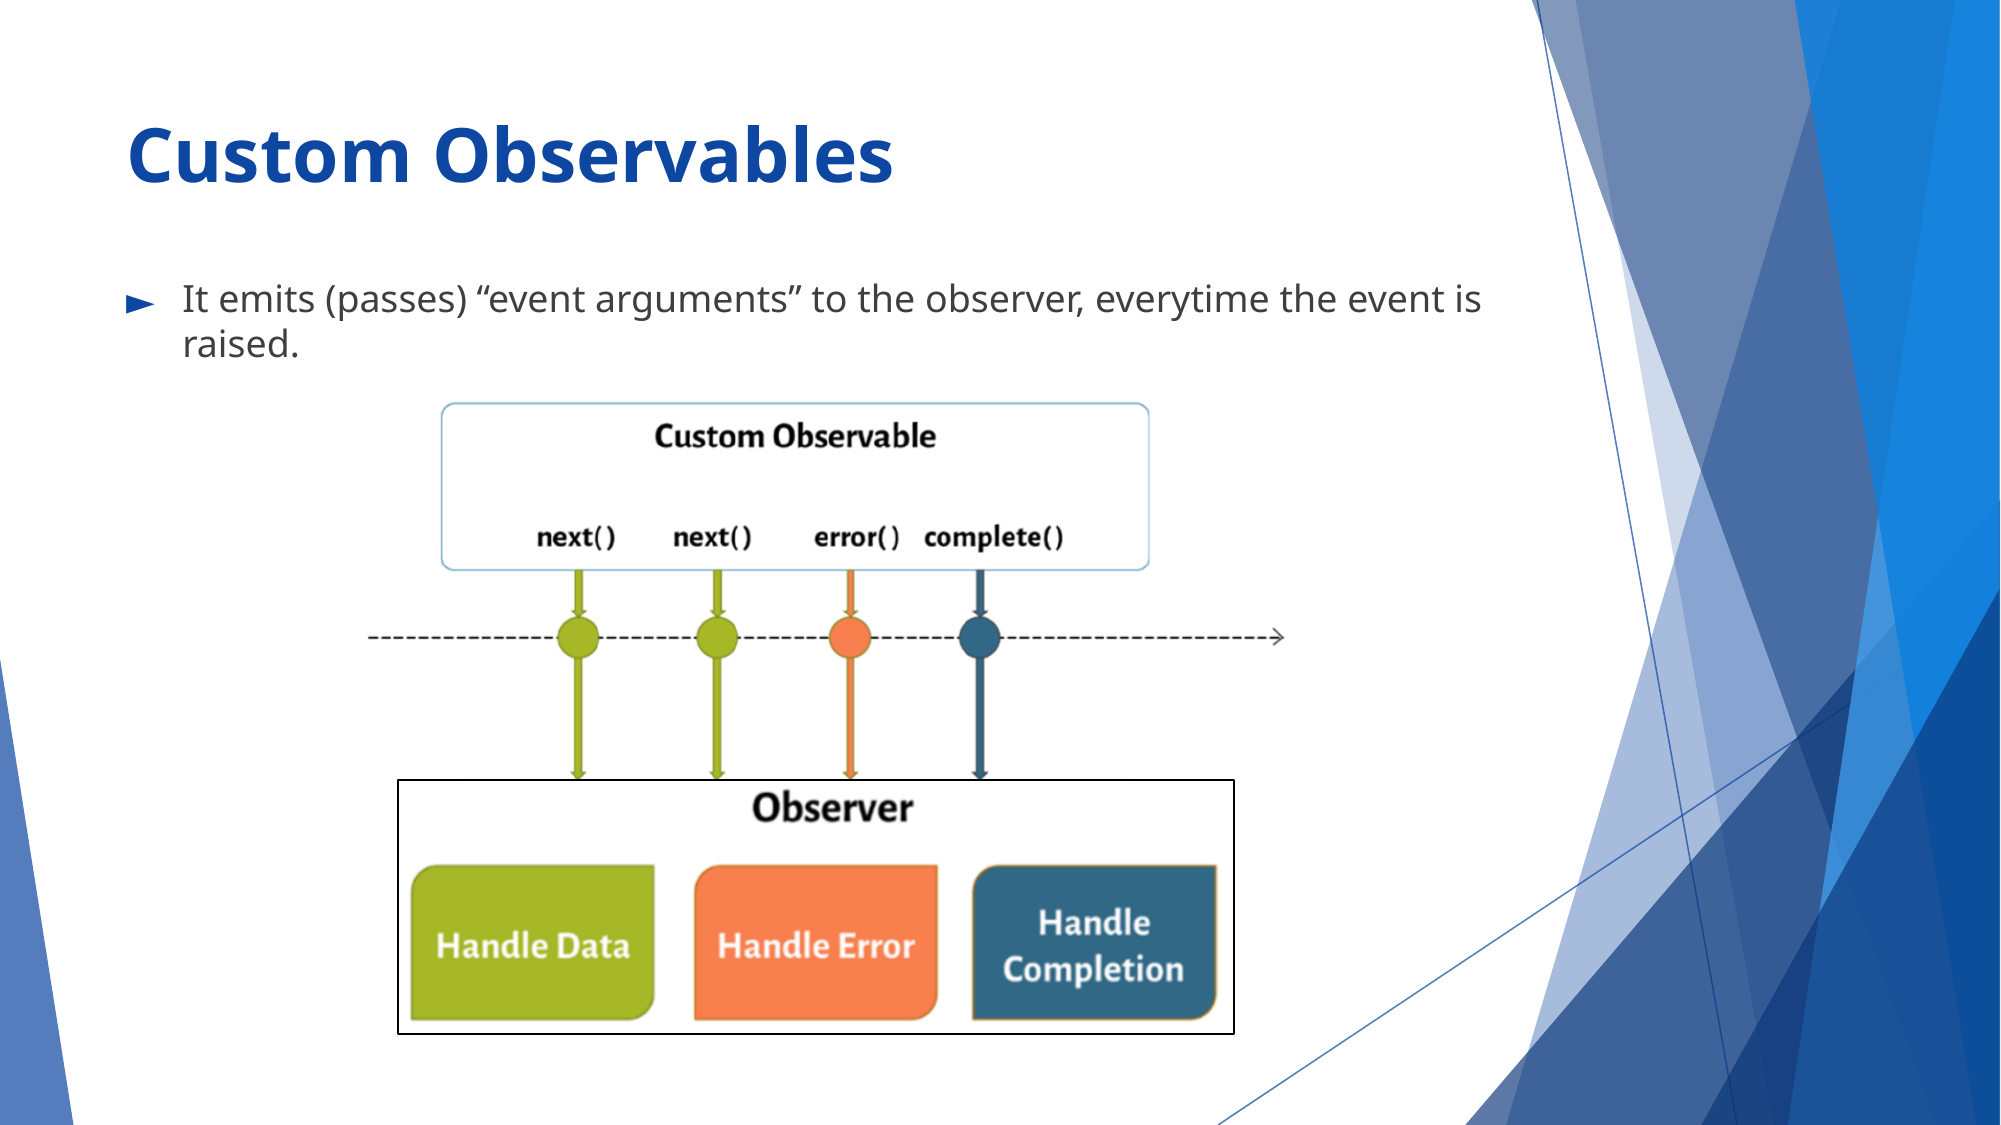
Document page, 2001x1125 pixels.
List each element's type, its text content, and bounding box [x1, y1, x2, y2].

title Custom Observables [111, 99, 1522, 267]
picture [321, 398, 1311, 1034]
list It emits (passes) “event arguments” to the observer, everytime the event is raised. [111, 267, 1522, 991]
